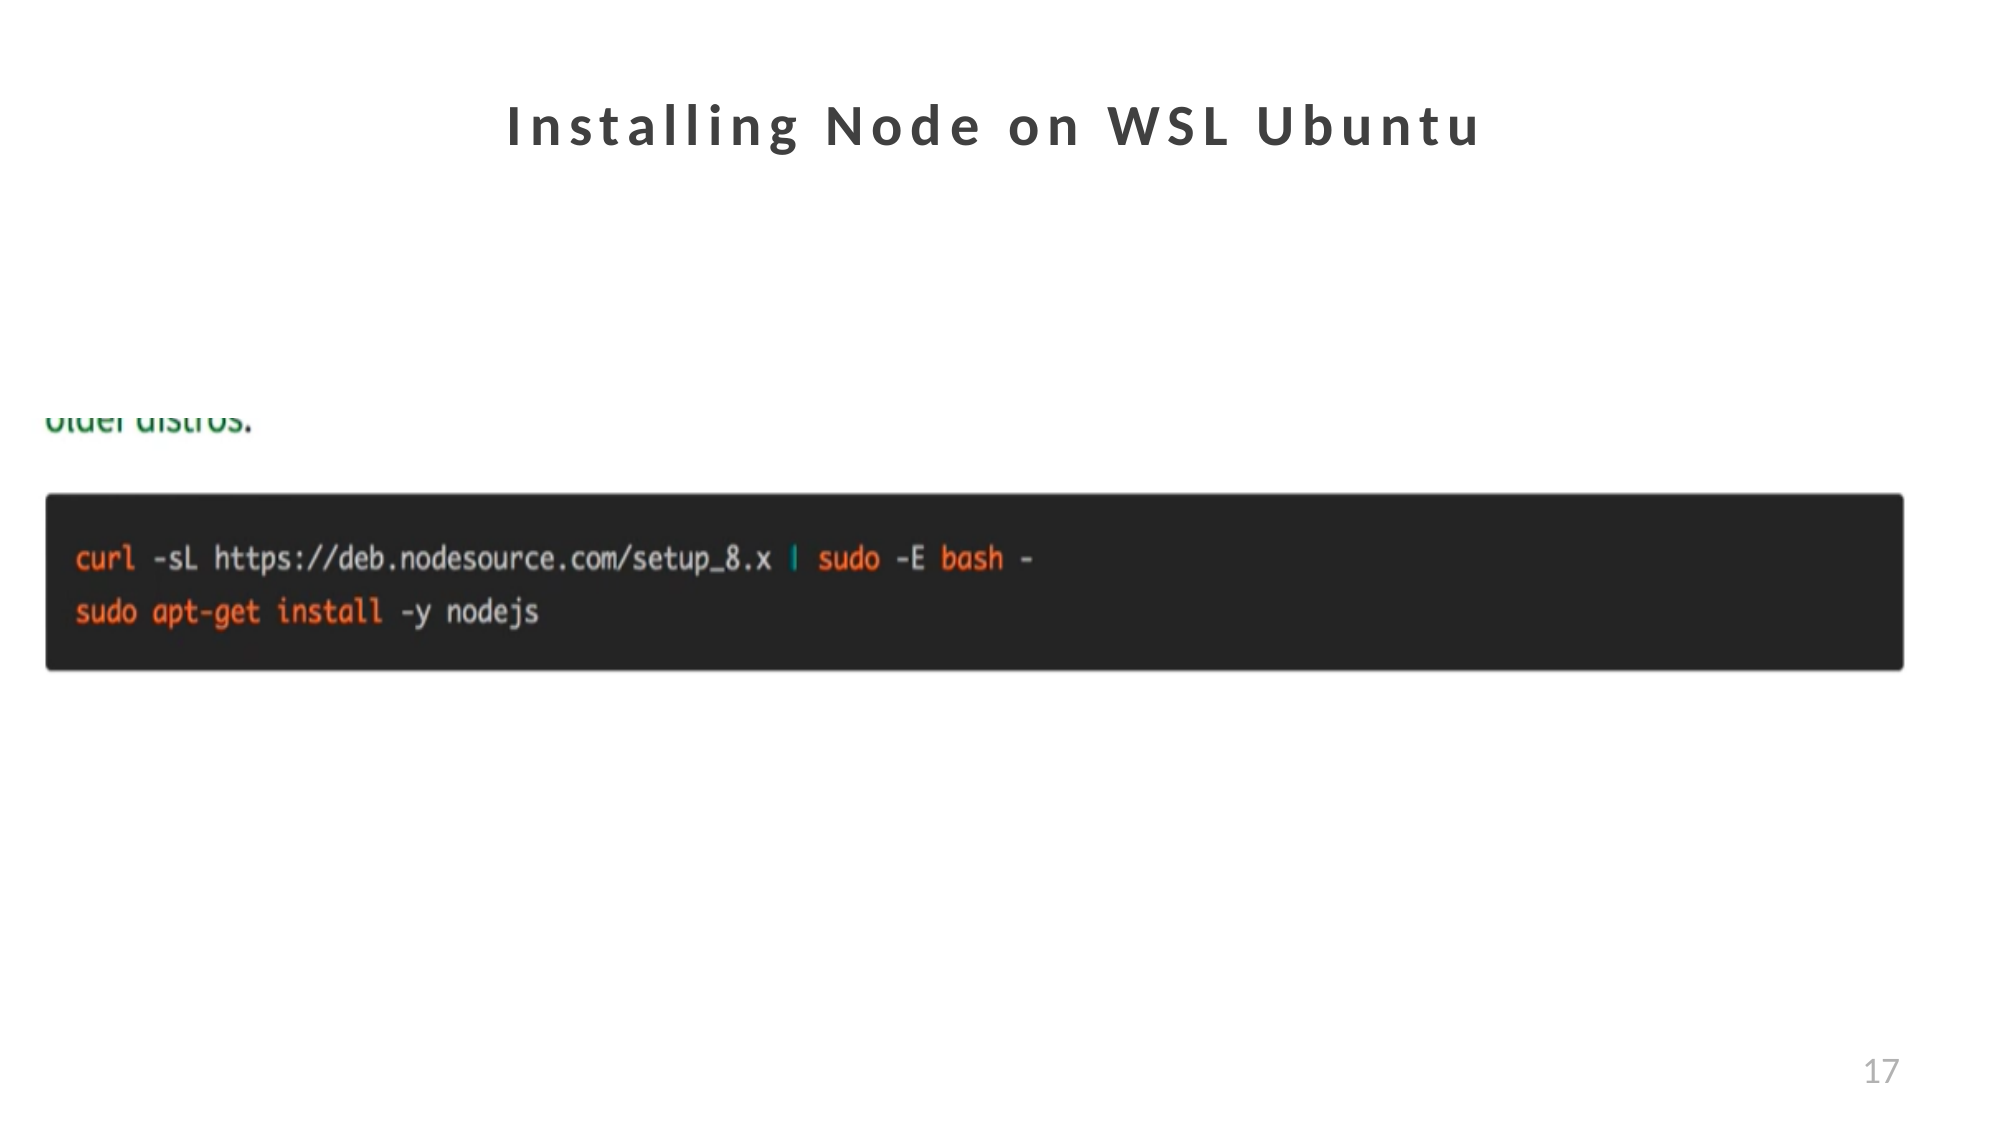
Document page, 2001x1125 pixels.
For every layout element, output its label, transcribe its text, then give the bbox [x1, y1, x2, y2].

picture [30, 418, 1969, 707]
slide_number 17 [1440, 1046, 1900, 1103]
text_box Installing Node on WSL Ubuntu [487, 84, 1498, 157]
